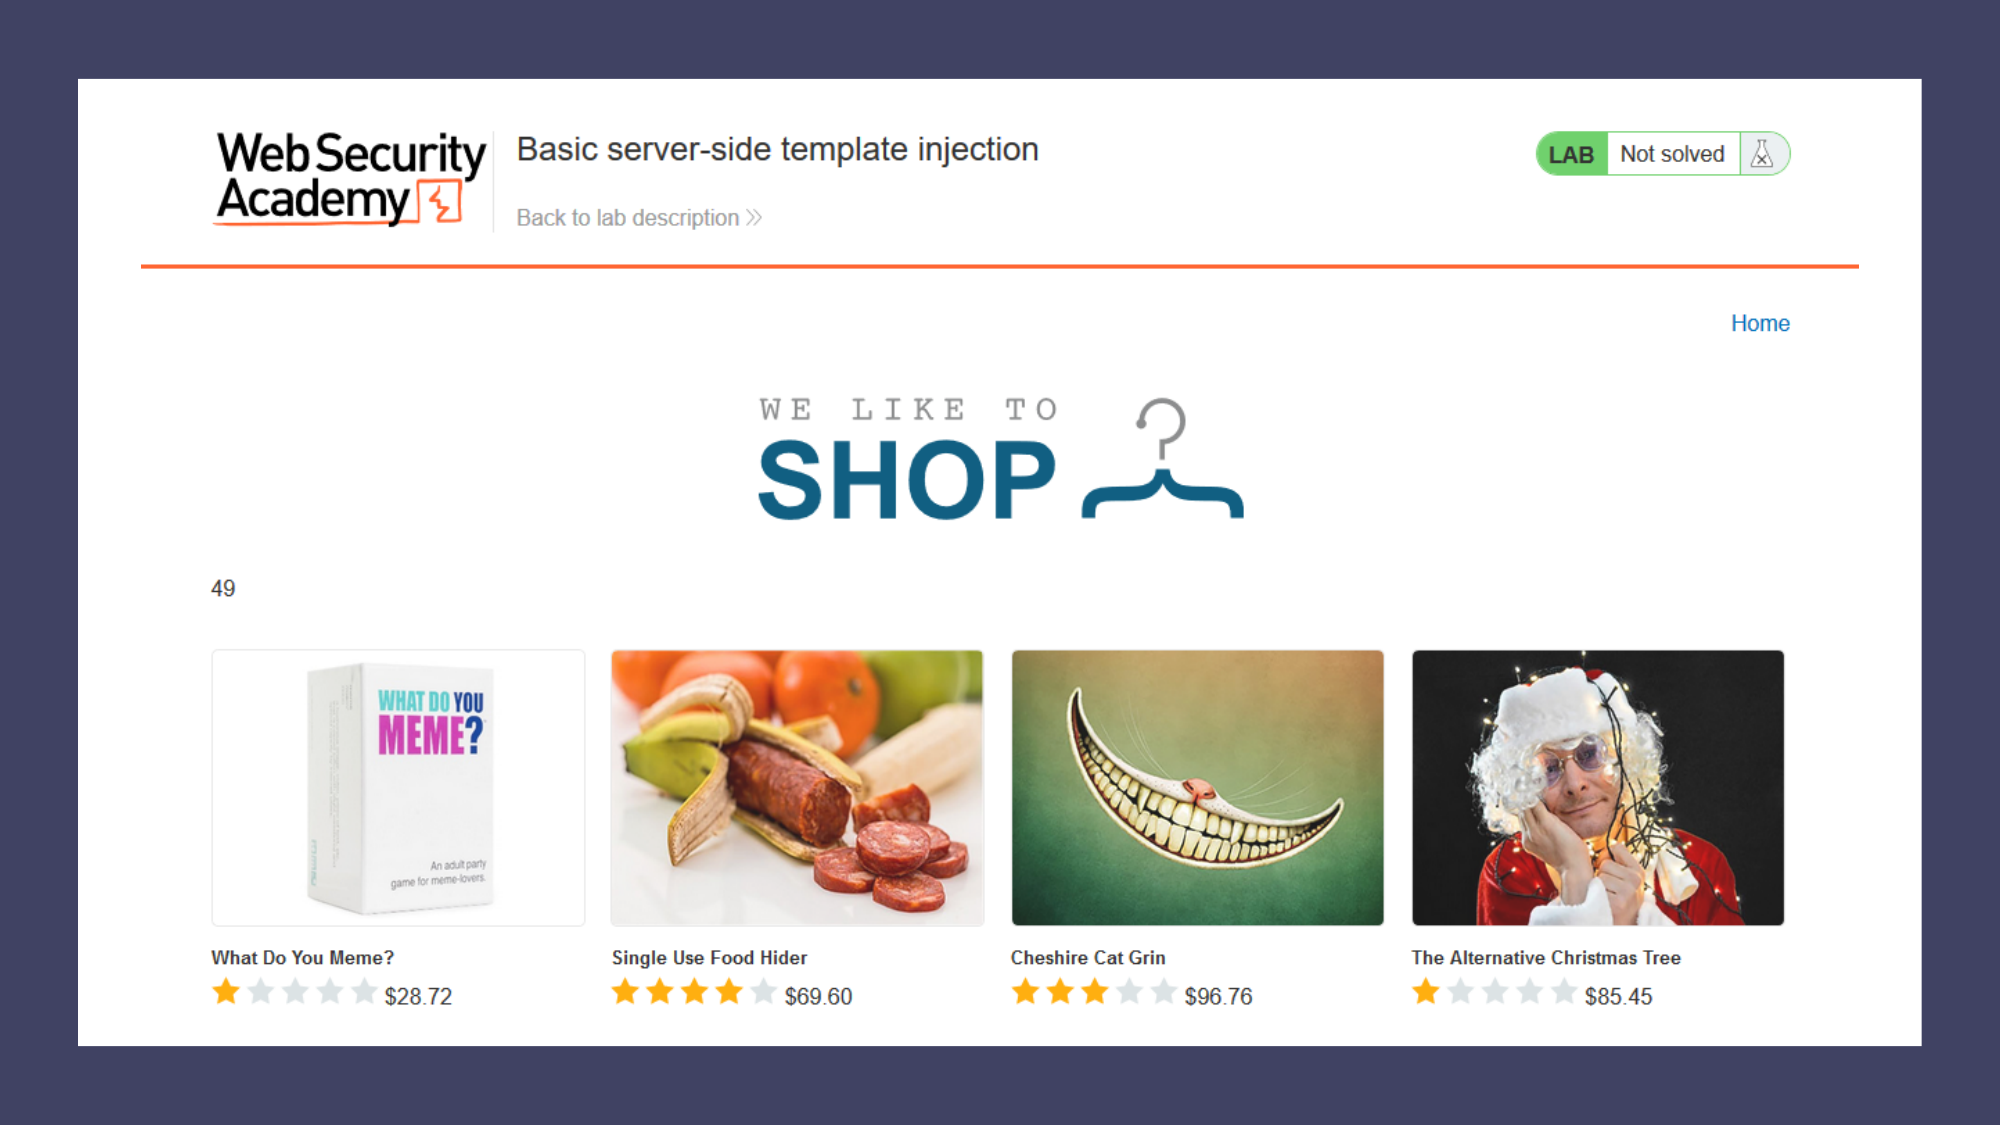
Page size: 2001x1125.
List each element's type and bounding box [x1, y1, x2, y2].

picture [141, 105, 1859, 1020]
text_box [77, 78, 1923, 1047]
text_box [0, 0, 2000, 1125]
